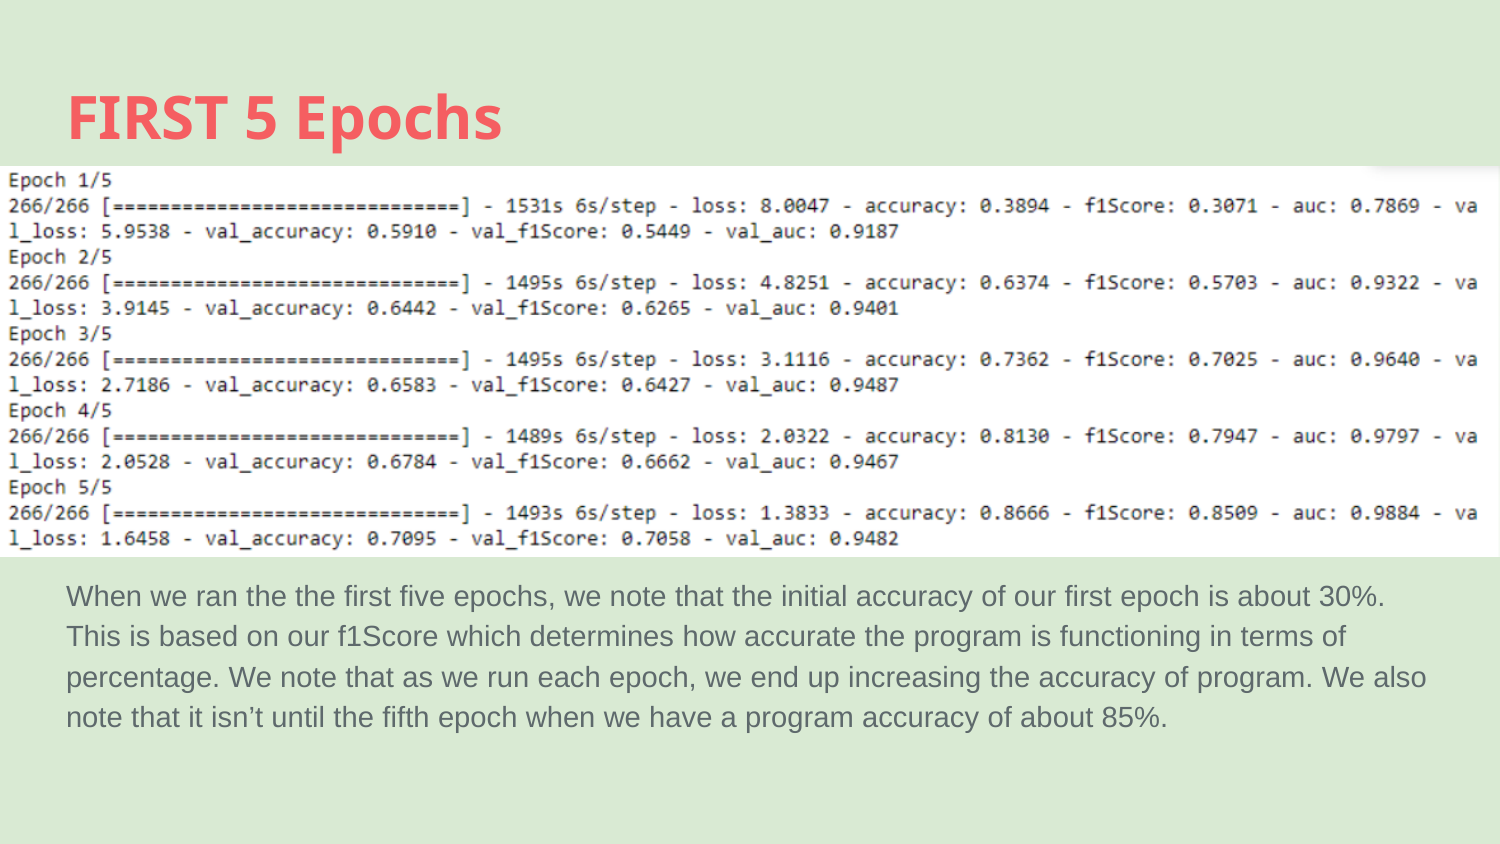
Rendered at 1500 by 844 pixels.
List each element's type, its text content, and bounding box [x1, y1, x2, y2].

title FIRST 5 Epochs [51, 64, 1449, 165]
list When we ran the the first five epochs, we note that the initial accuracy of our first epoch is about 30%. This is based on our f1Score which determines how accurate the program is functioning in terms of percentage. We note that as we run each epoch, we end up increasing the accuracy of program. We also note that it isn’t until the fifth epoch when we have a program accuracy of about 85%. [51, 566, 1461, 750]
picture [0, 166, 1500, 558]
